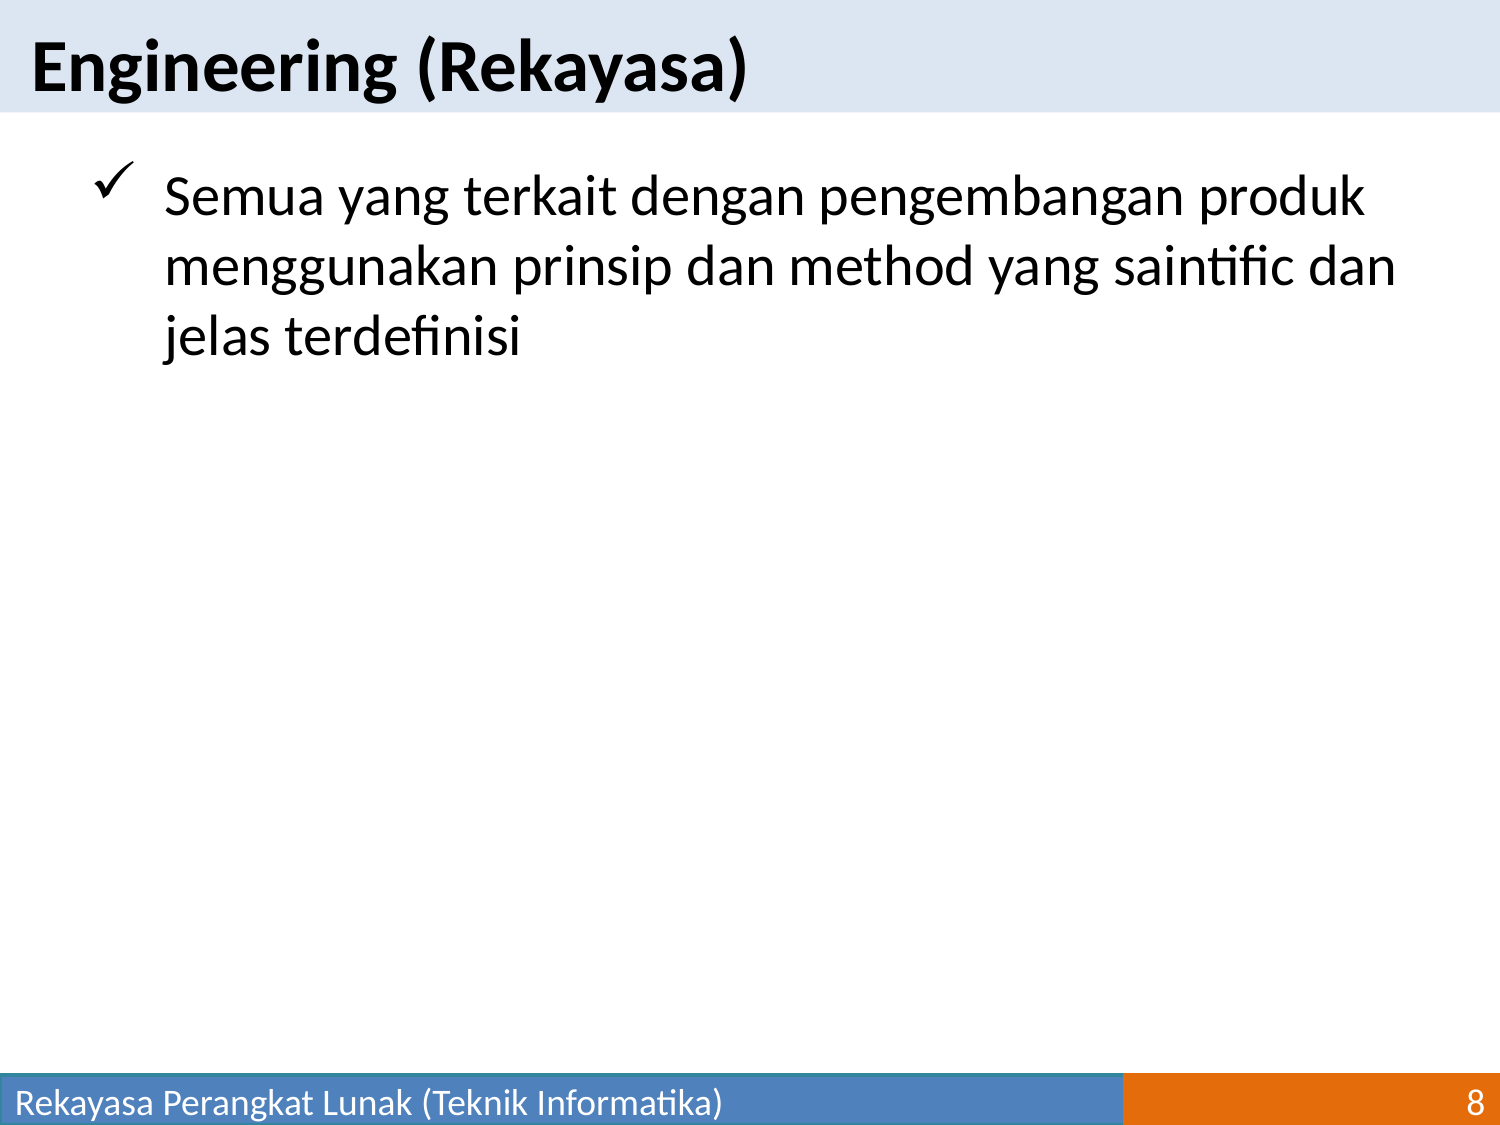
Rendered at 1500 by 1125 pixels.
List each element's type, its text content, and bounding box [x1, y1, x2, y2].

text_box [0, 0, 1500, 115]
text_box 8 [1123, 1073, 1500, 1125]
text_box Rekayasa Perangkat Lunak (Teknik Informatika) [0, 1073, 1123, 1125]
text_box Engineering (Rekayasa) [16, 9, 766, 114]
text_box Semua yang terkait dengan pengembangan produk menggunakan prinsip dan method yang saintific dan jelas terdefinisi [74, 149, 1425, 375]
